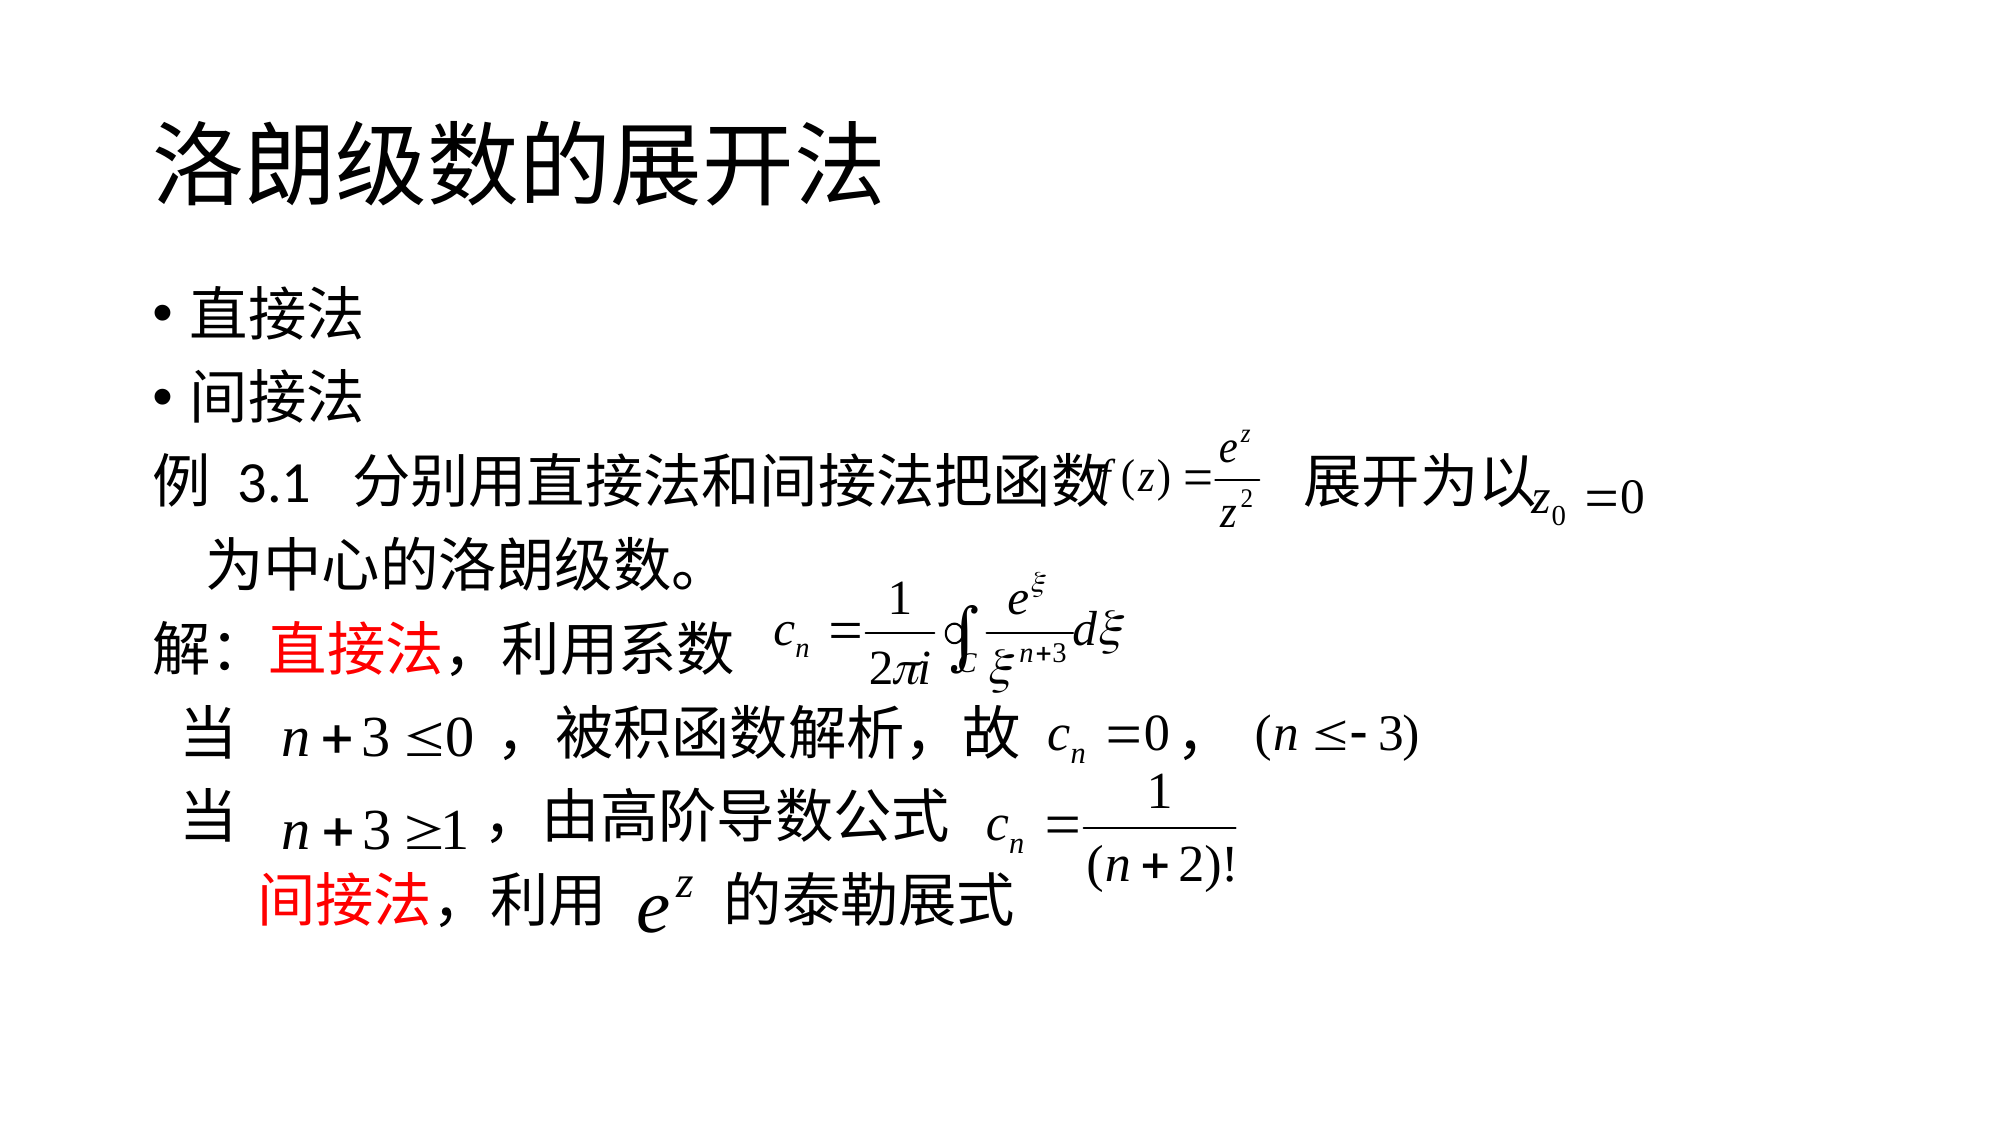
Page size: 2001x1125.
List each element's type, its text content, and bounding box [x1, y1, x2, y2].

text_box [1040, 698, 1180, 758]
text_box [978, 758, 1248, 902]
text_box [625, 848, 709, 952]
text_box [1084, 411, 1270, 538]
title 洛朗级数的展开法 [137, 59, 1863, 277]
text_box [766, 559, 1135, 703]
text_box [272, 795, 473, 864]
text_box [1521, 463, 1654, 538]
list 直接法 间接法 例 3.1 分别用直接法和间接法把函数 展开为以 为中心的洛朗级数。 解：直接法，利用系数 当 ，被积函数解析，故 ， 当 ，由高阶导数公式 间接法，利用 的泰勒展式 [137, 277, 1863, 992]
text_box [272, 703, 482, 772]
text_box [1247, 702, 1428, 772]
